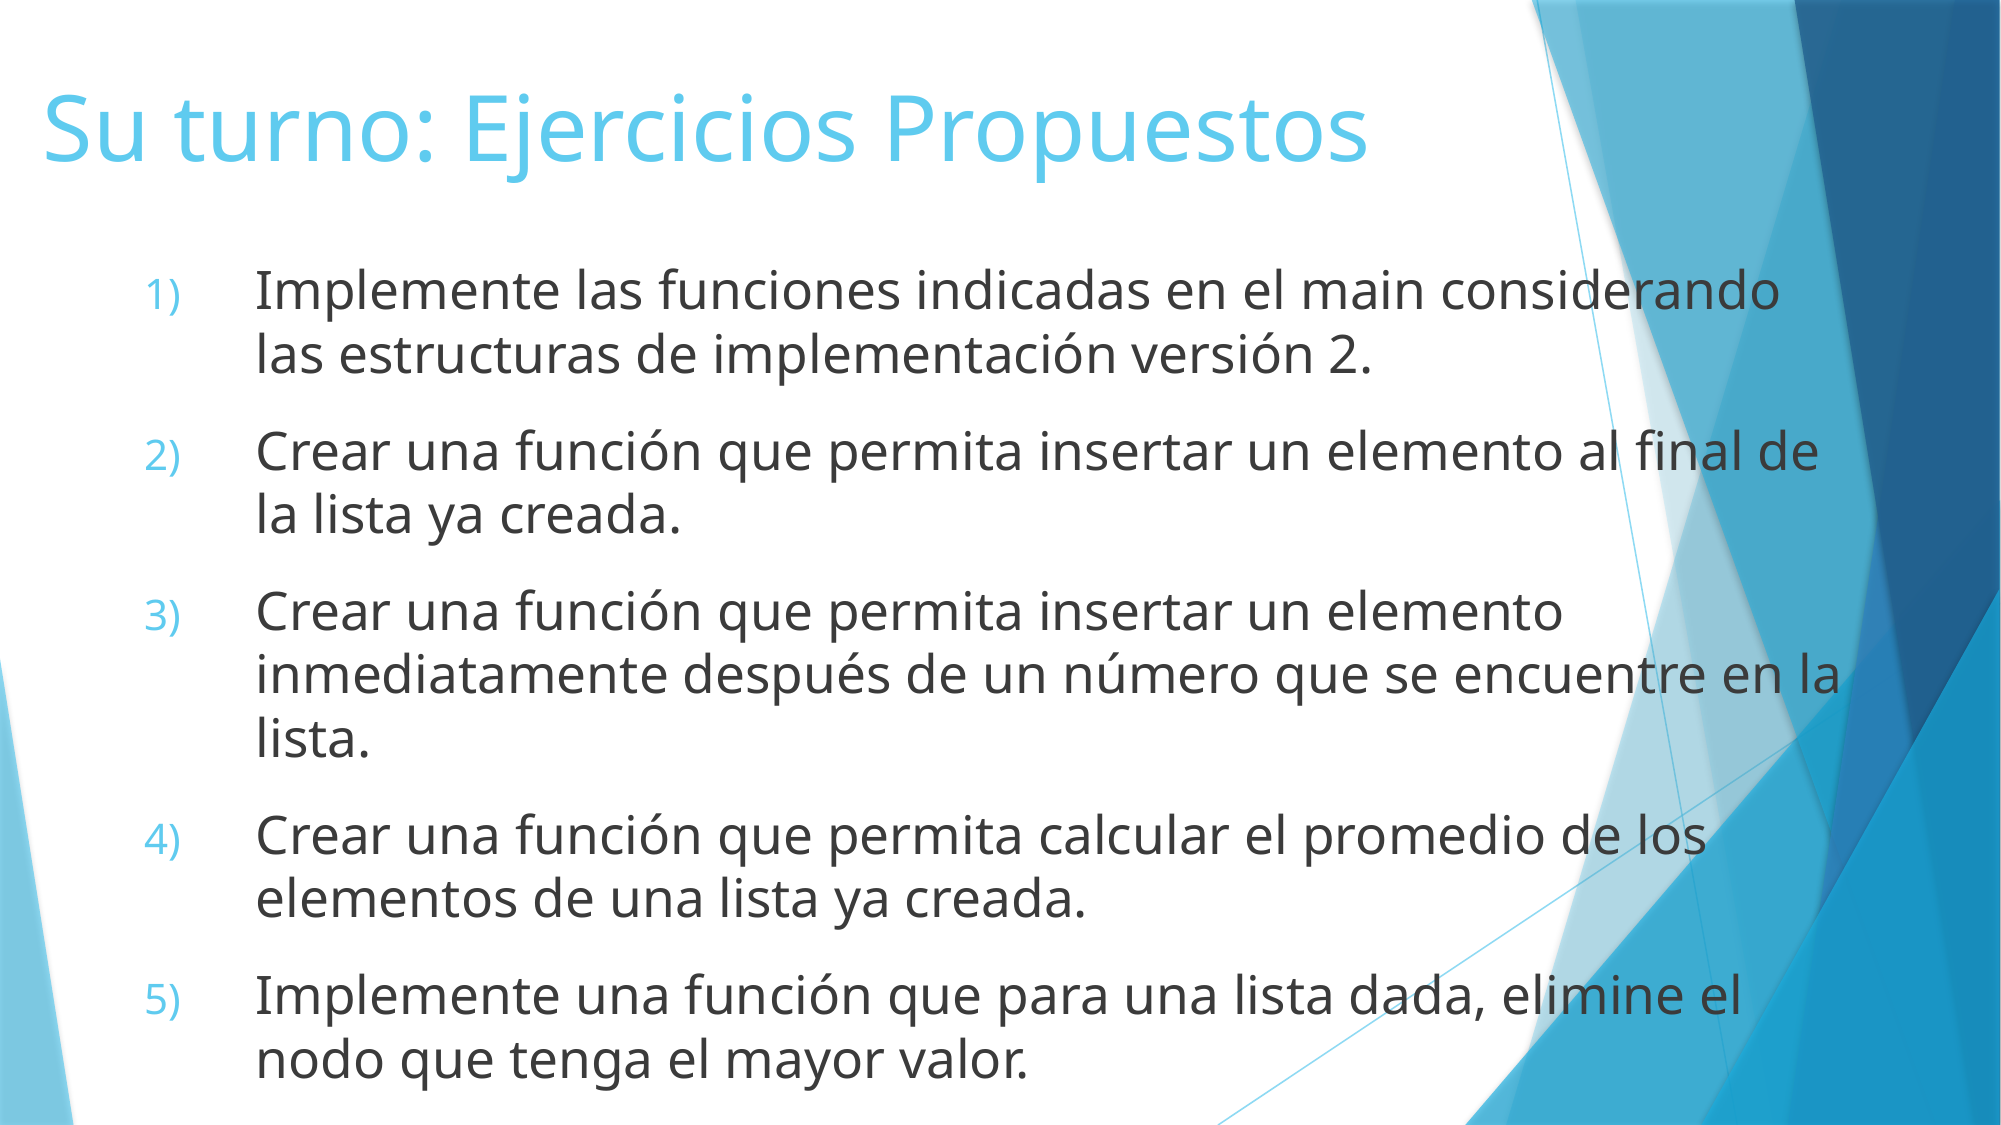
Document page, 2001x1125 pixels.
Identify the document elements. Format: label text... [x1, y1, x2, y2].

title Su turno: Ejercicios Propuestos [27, 61, 1893, 250]
list Implemente las funciones indicadas en el main considerando las estructuras de implementación versión 2. Crear una función que permita insertar un elemento al final de la lista ya creada. Crear una función que permita insertar un elemento inmediatamente después de un número que se encuentre en la lista. Crear una función que permita calcular el promedio de los elementos de una lista ya creada. Implemente una función que para una lista dada, elimine el nodo que tenga el mayor valor. [129, 250, 1870, 1100]
